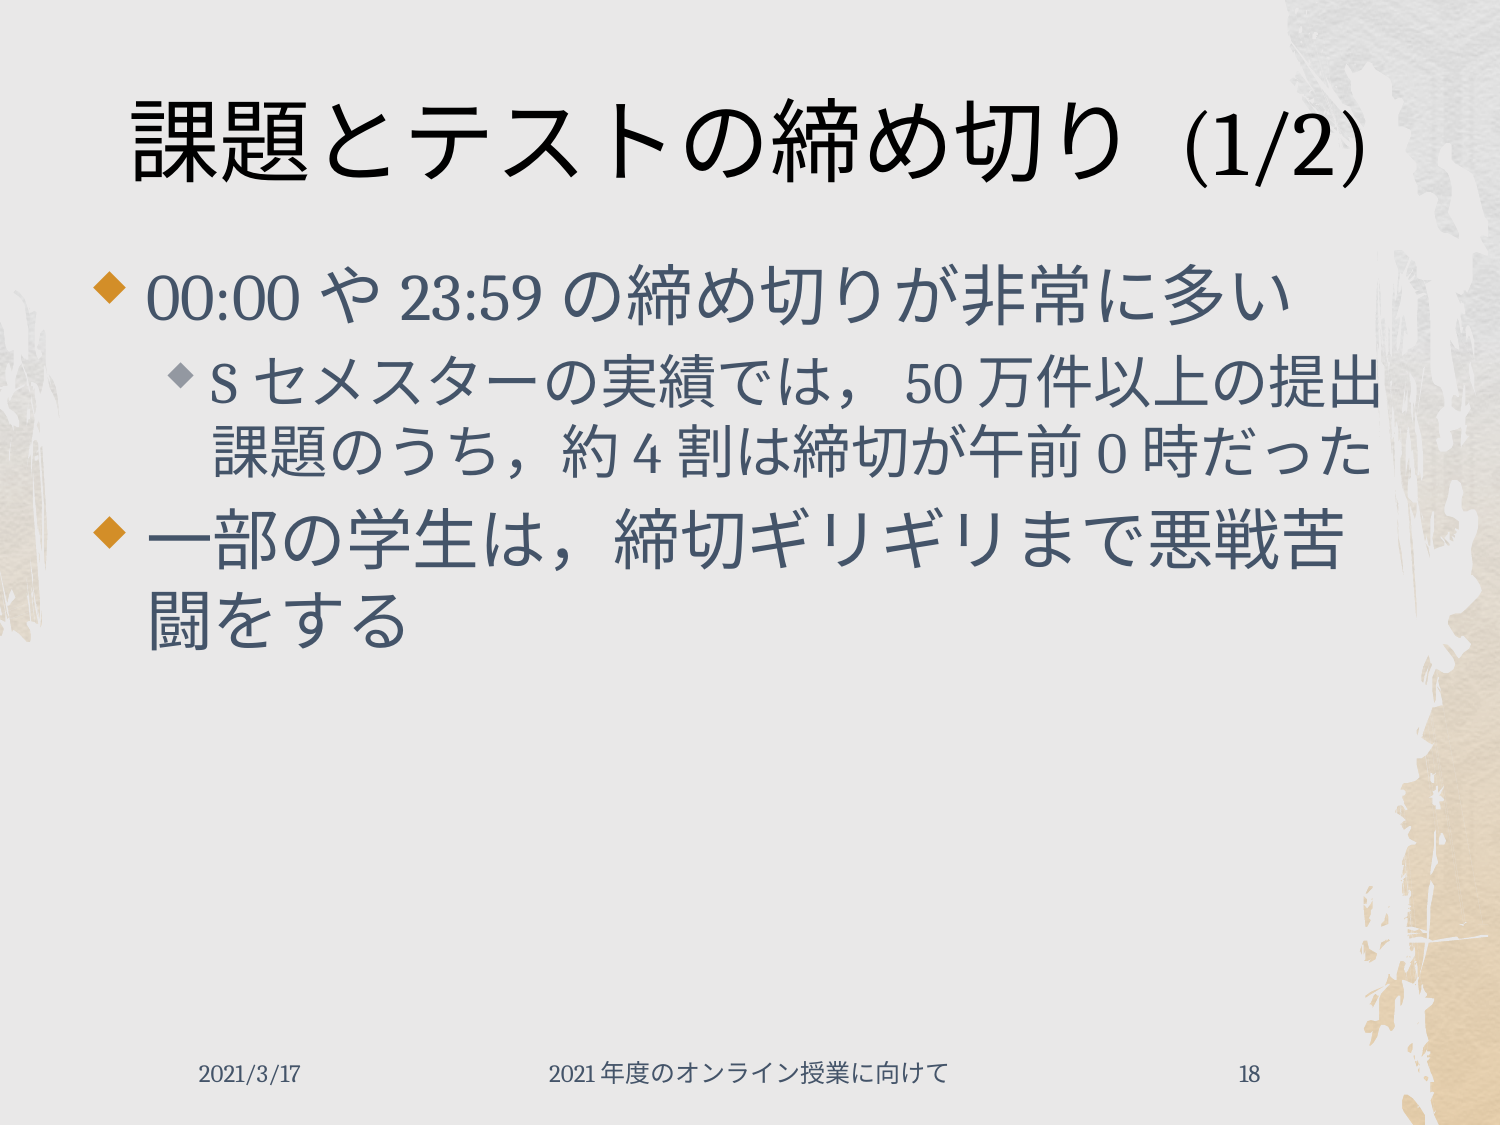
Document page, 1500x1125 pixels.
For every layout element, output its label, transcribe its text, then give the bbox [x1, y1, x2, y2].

title 課題とテストの締め切り (1/2) [75, 45, 1425, 233]
list 00:00や23:59の締め切りが非常に多い Sセメスターの実績では，50万件以上の提出課題のうち，約4割は締切が午前0時だった 一部の学生は，締切ギリギリまで悪戦苦闘をする [75, 246, 1425, 989]
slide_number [75, 1042, 425, 1103]
footer 2021年度のオンライン授業に向けて [512, 1042, 988, 1103]
slide_number 18 [1074, 1042, 1425, 1103]
